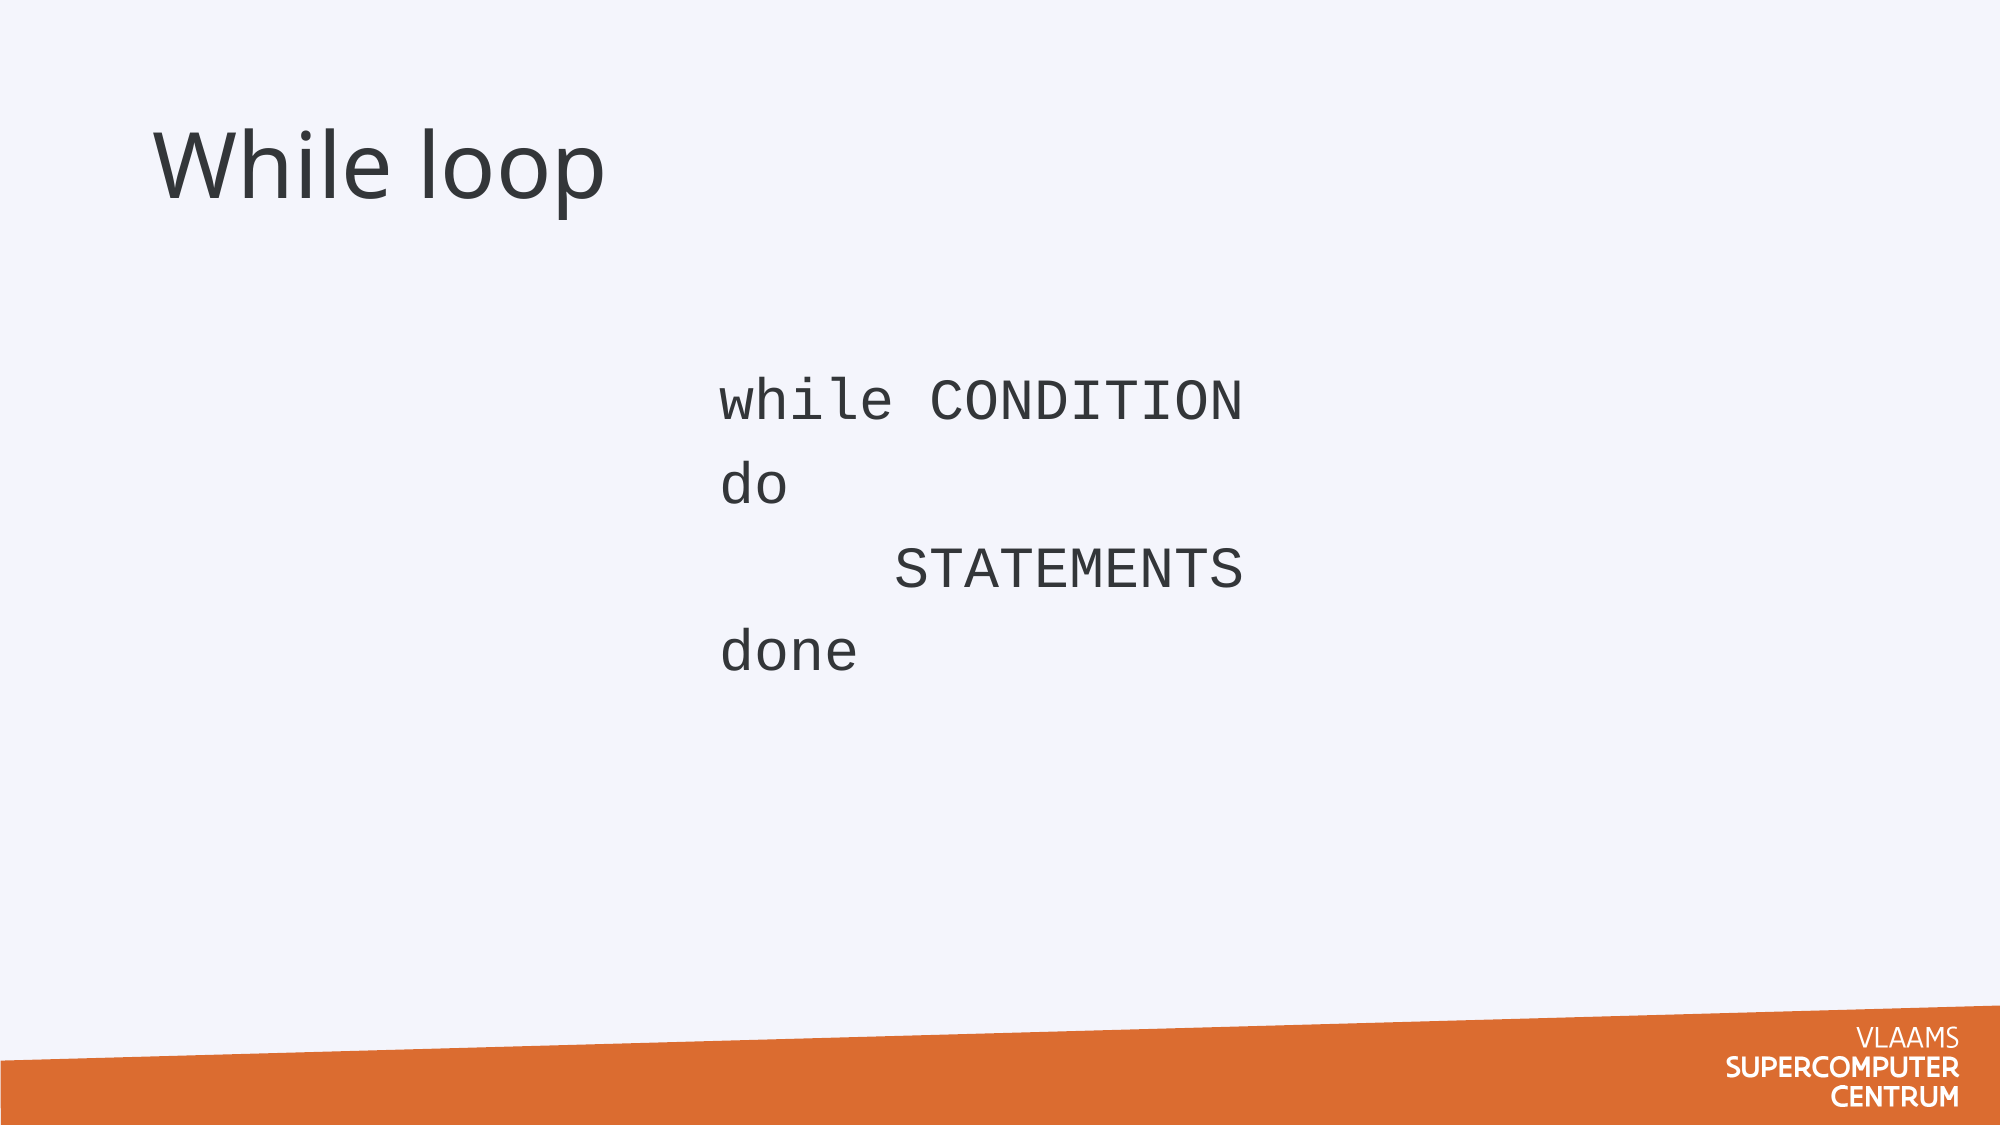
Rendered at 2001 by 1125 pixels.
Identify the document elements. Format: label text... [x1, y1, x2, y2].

title While loop [137, 59, 1863, 278]
picture [1725, 1021, 1960, 1117]
list while CONDITION do STATEMENTS done [704, 361, 1284, 727]
